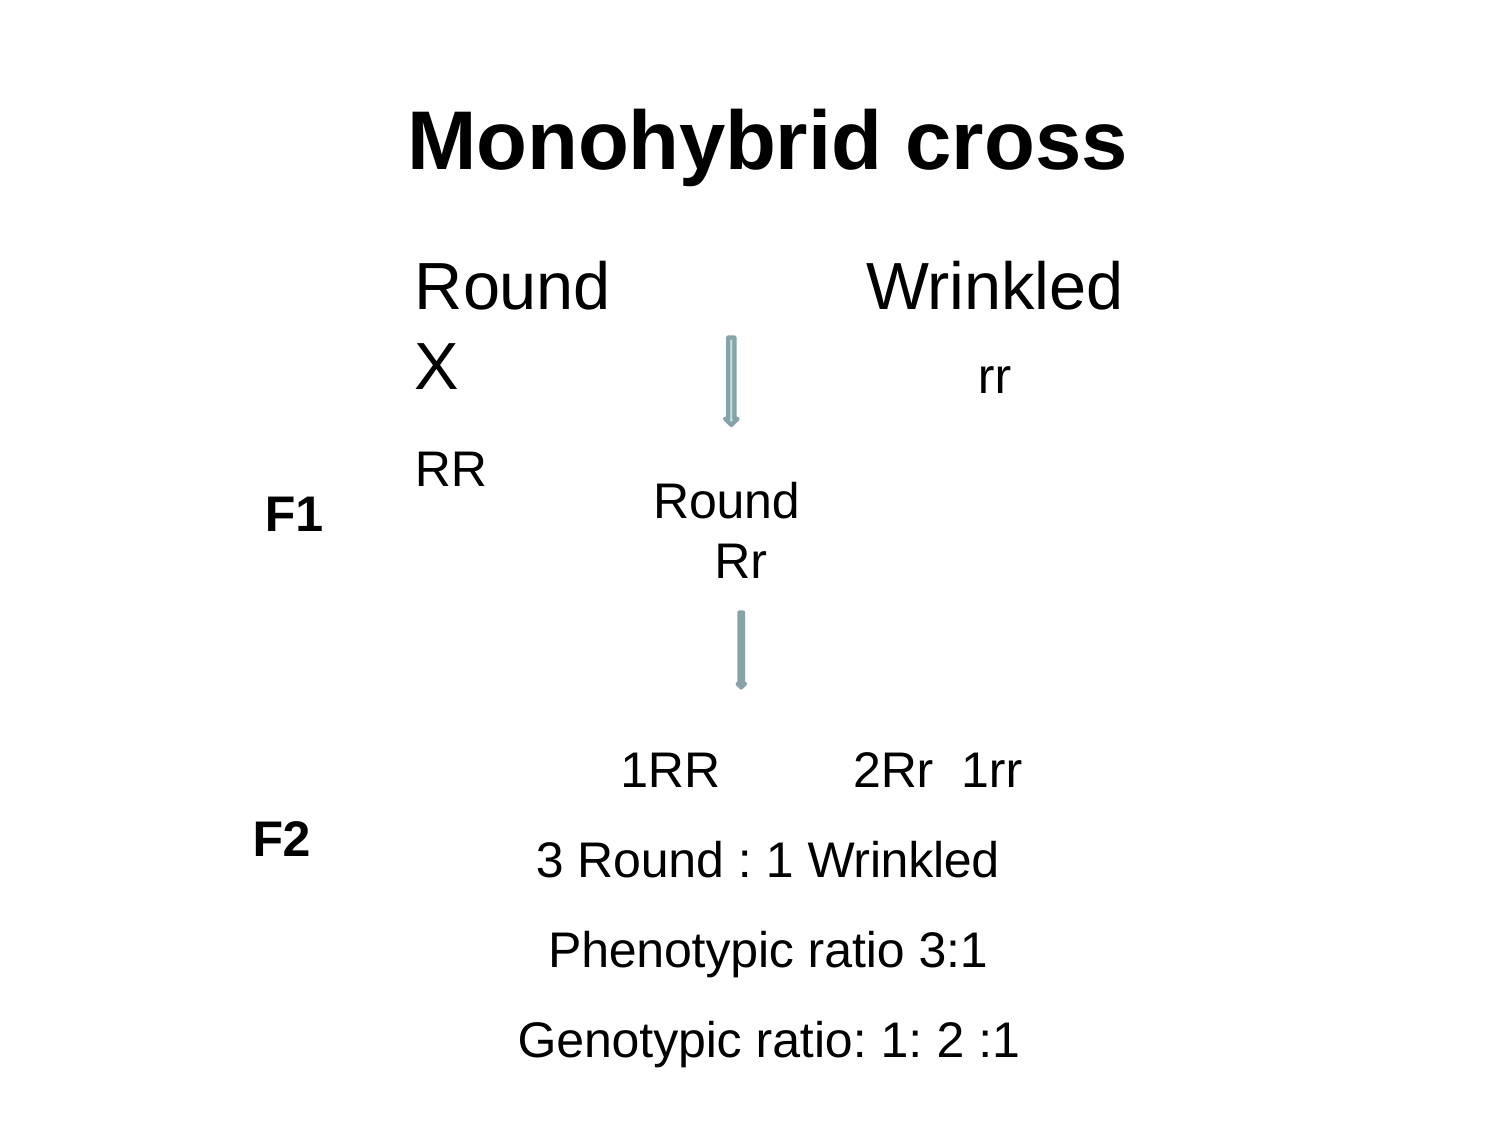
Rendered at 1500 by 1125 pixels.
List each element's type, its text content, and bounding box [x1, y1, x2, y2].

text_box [722, 335, 740, 428]
title Monohybrid cross [405, 84, 1132, 275]
text_box Round X RR [412, 197, 751, 496]
text_box F1 [262, 479, 326, 542]
text_box 1RR 2Rr 1rr 3 Round : 1 Wrinkled Phenotypic ratio 3:1 Genotypic ratio: 1: 2 :1 [515, 705, 1023, 1068]
text_box Round Rr [651, 466, 803, 589]
text_box F2 [250, 804, 313, 867]
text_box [735, 610, 748, 690]
text_box Wrinkled rr [862, 213, 1127, 404]
